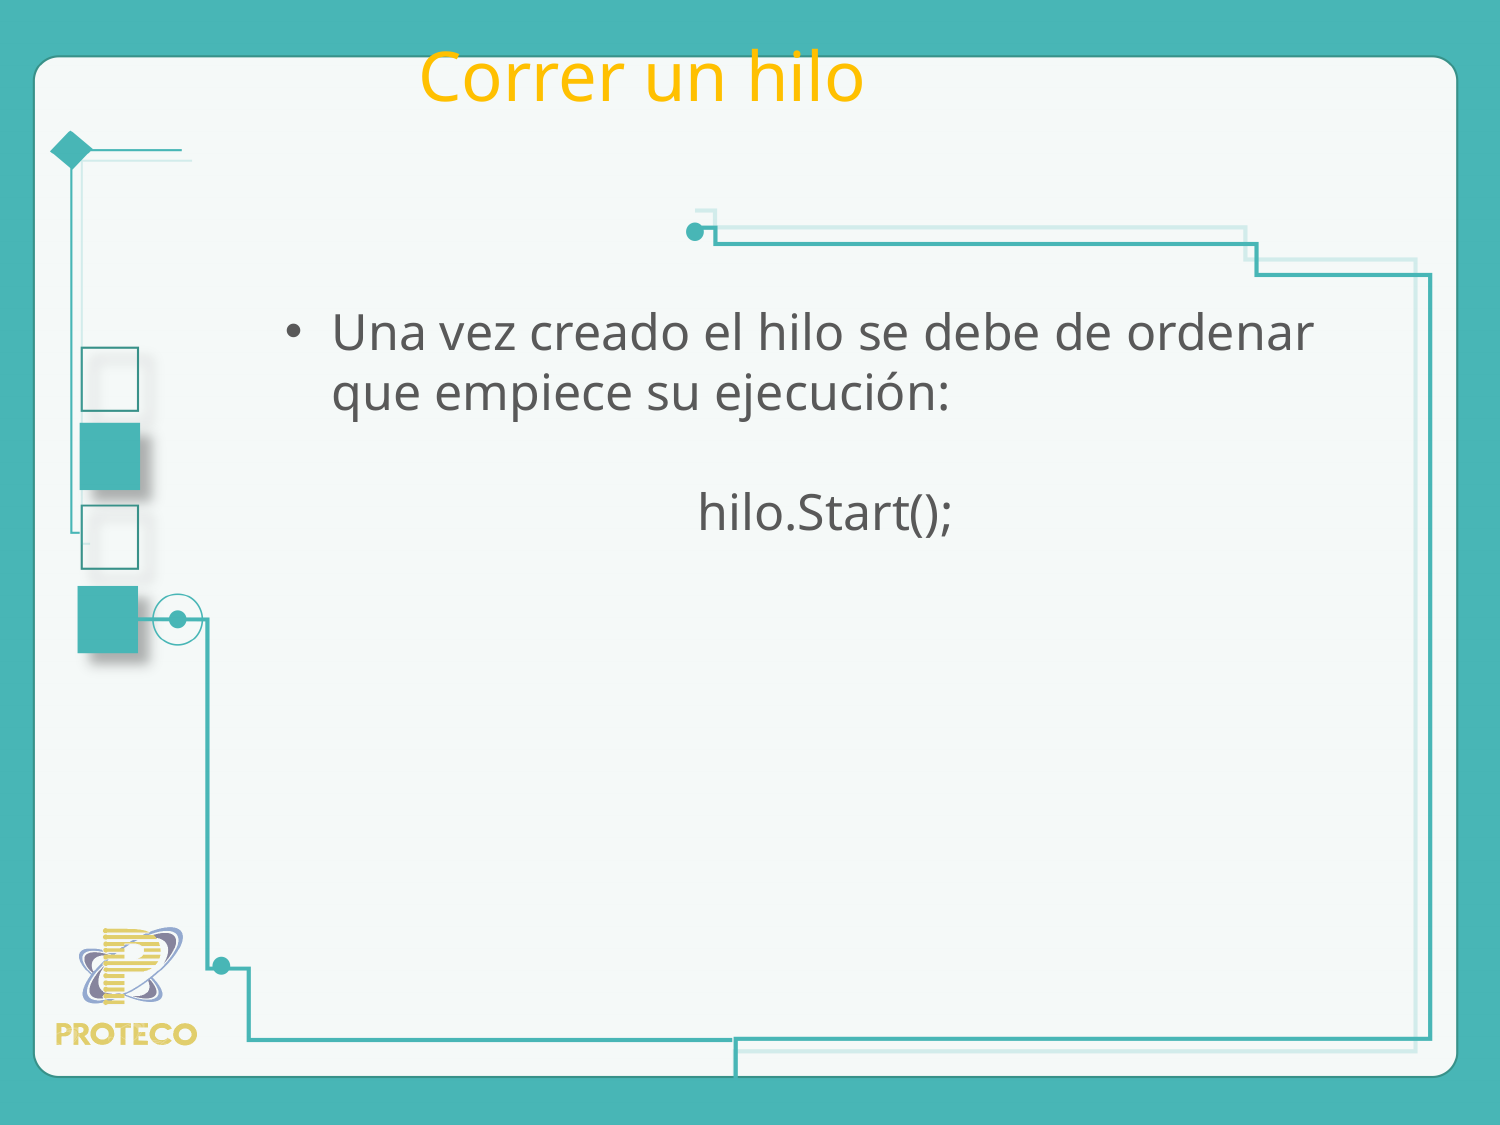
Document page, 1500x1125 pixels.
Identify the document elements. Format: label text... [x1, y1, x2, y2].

title Correr un hilo [403, 34, 1428, 187]
picture [0, 0, 1500, 1125]
list Una vez creado el hilo se debe de ordenar que empiece su ejecución: hilo.Start(); [270, 293, 1382, 1023]
